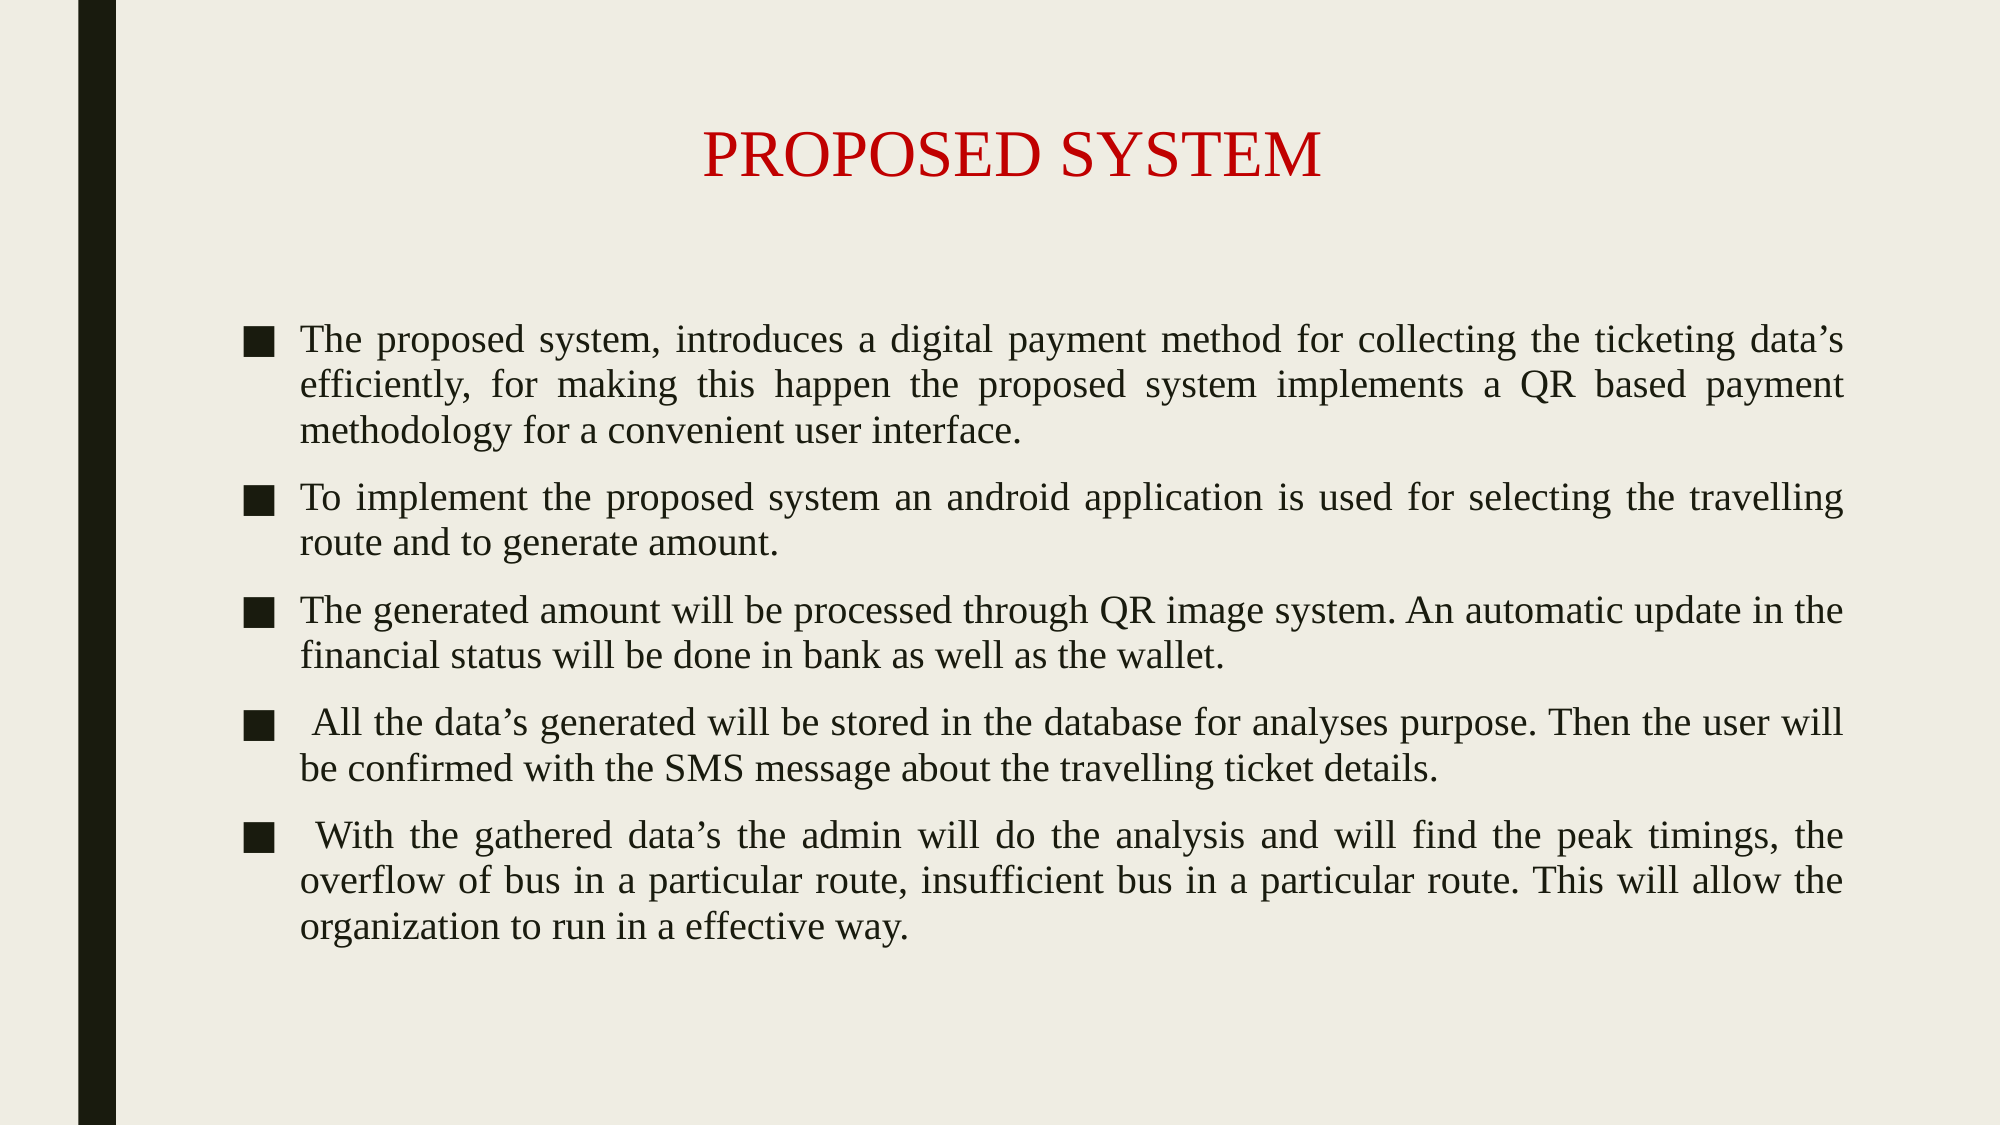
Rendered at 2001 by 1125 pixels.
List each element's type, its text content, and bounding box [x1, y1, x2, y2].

title PROPOSED SYSTEM [225, 112, 1800, 308]
list The proposed system, introduces a digital payment method for collecting the ticketing data’s efficiently, for making this happen the proposed system implements a QR based payment methodology for a convenient user interface. To implement the proposed system an android application is used for selecting the travelling route and to generate amount. The generated amount will be processed through QR image system. An automatic update in the financial status will be done in bank as well as the wallet. All the data’s generated will be stored in the database for analyses purpose. Then the user will be confirmed with the SMS message about the travelling ticket details. With the gathered data’s the admin will do the analysis and will find the peak timings, the overflow of bus in a particular route, insufficient bus in a particular route. This will allow the organization to run in a effective way. [225, 308, 1861, 963]
